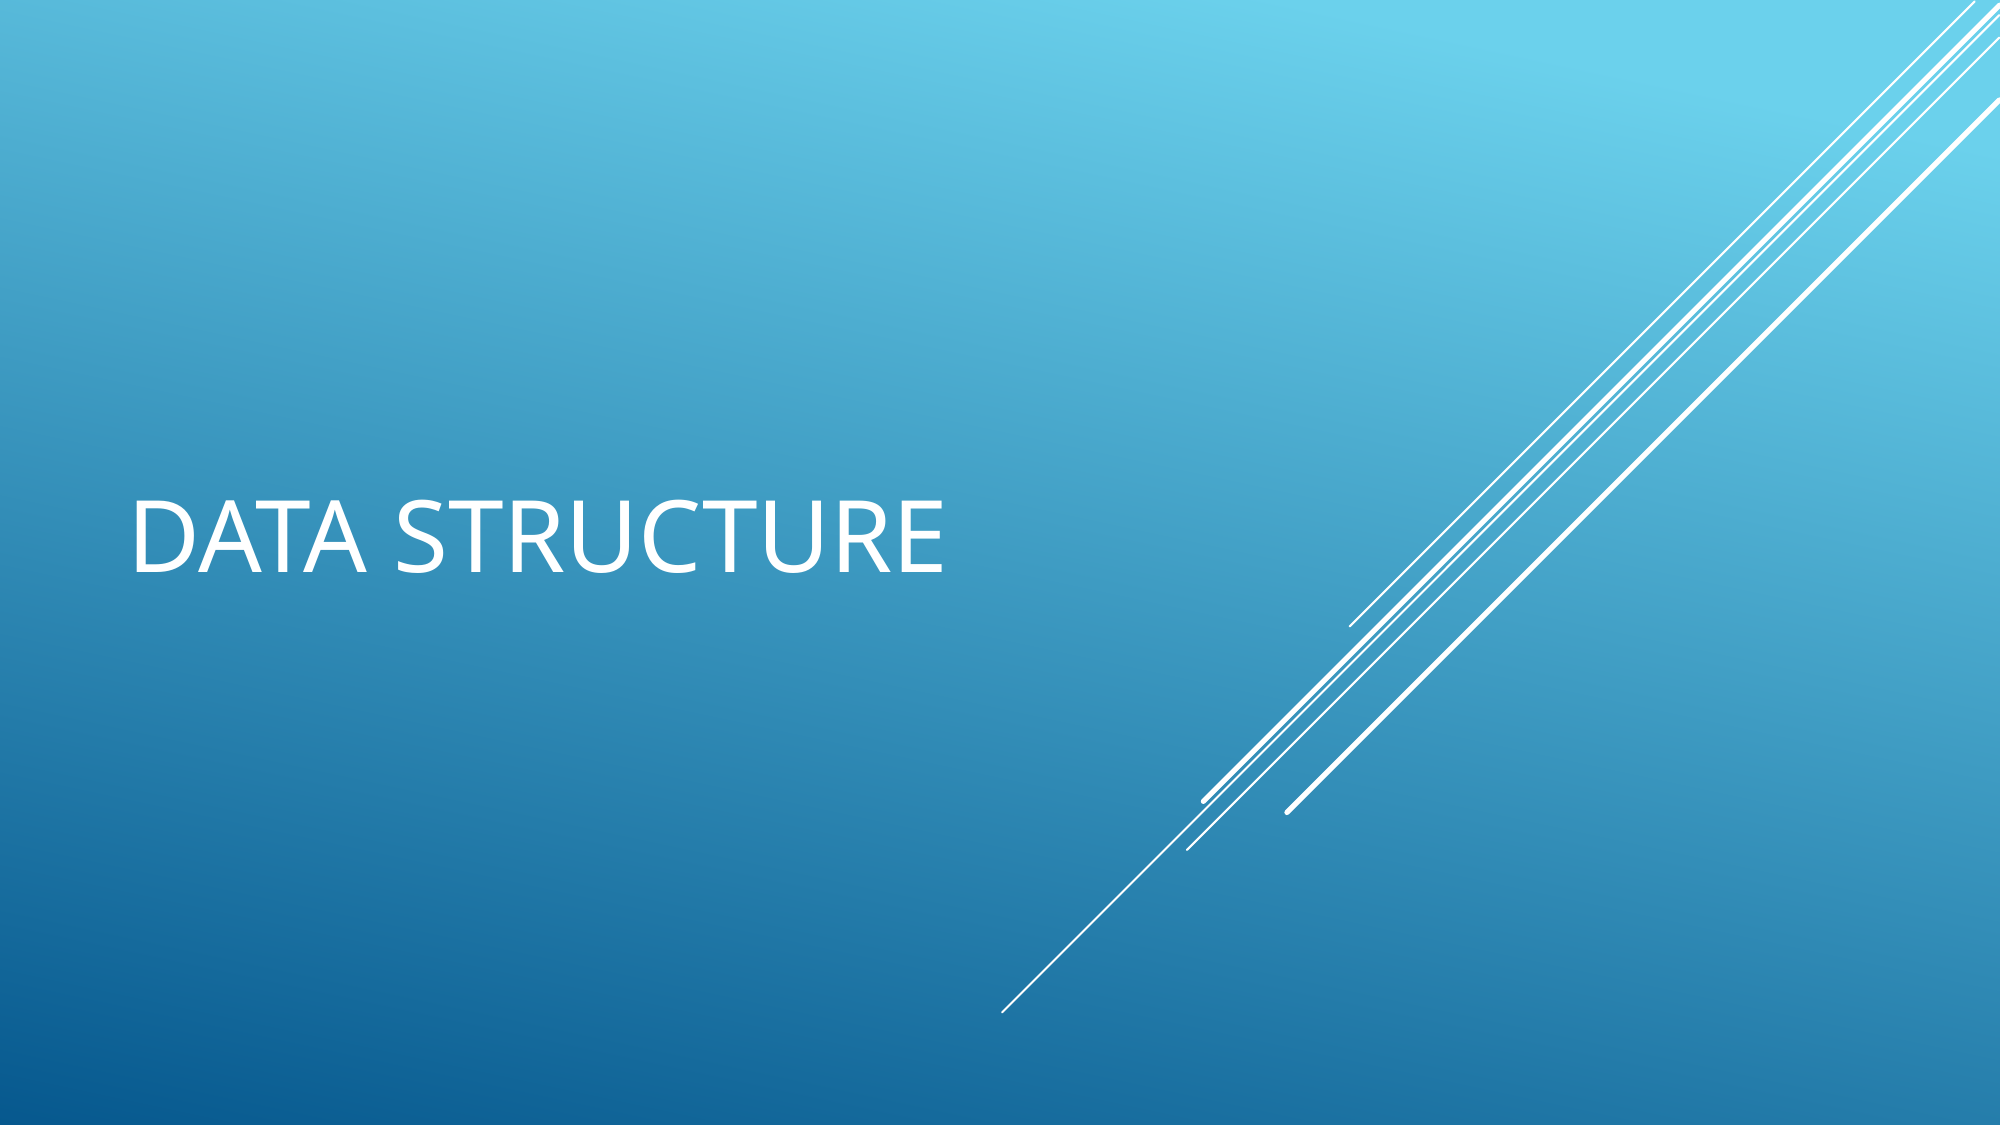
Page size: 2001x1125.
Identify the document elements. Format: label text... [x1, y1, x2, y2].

title Data structure [112, 112, 1425, 600]
